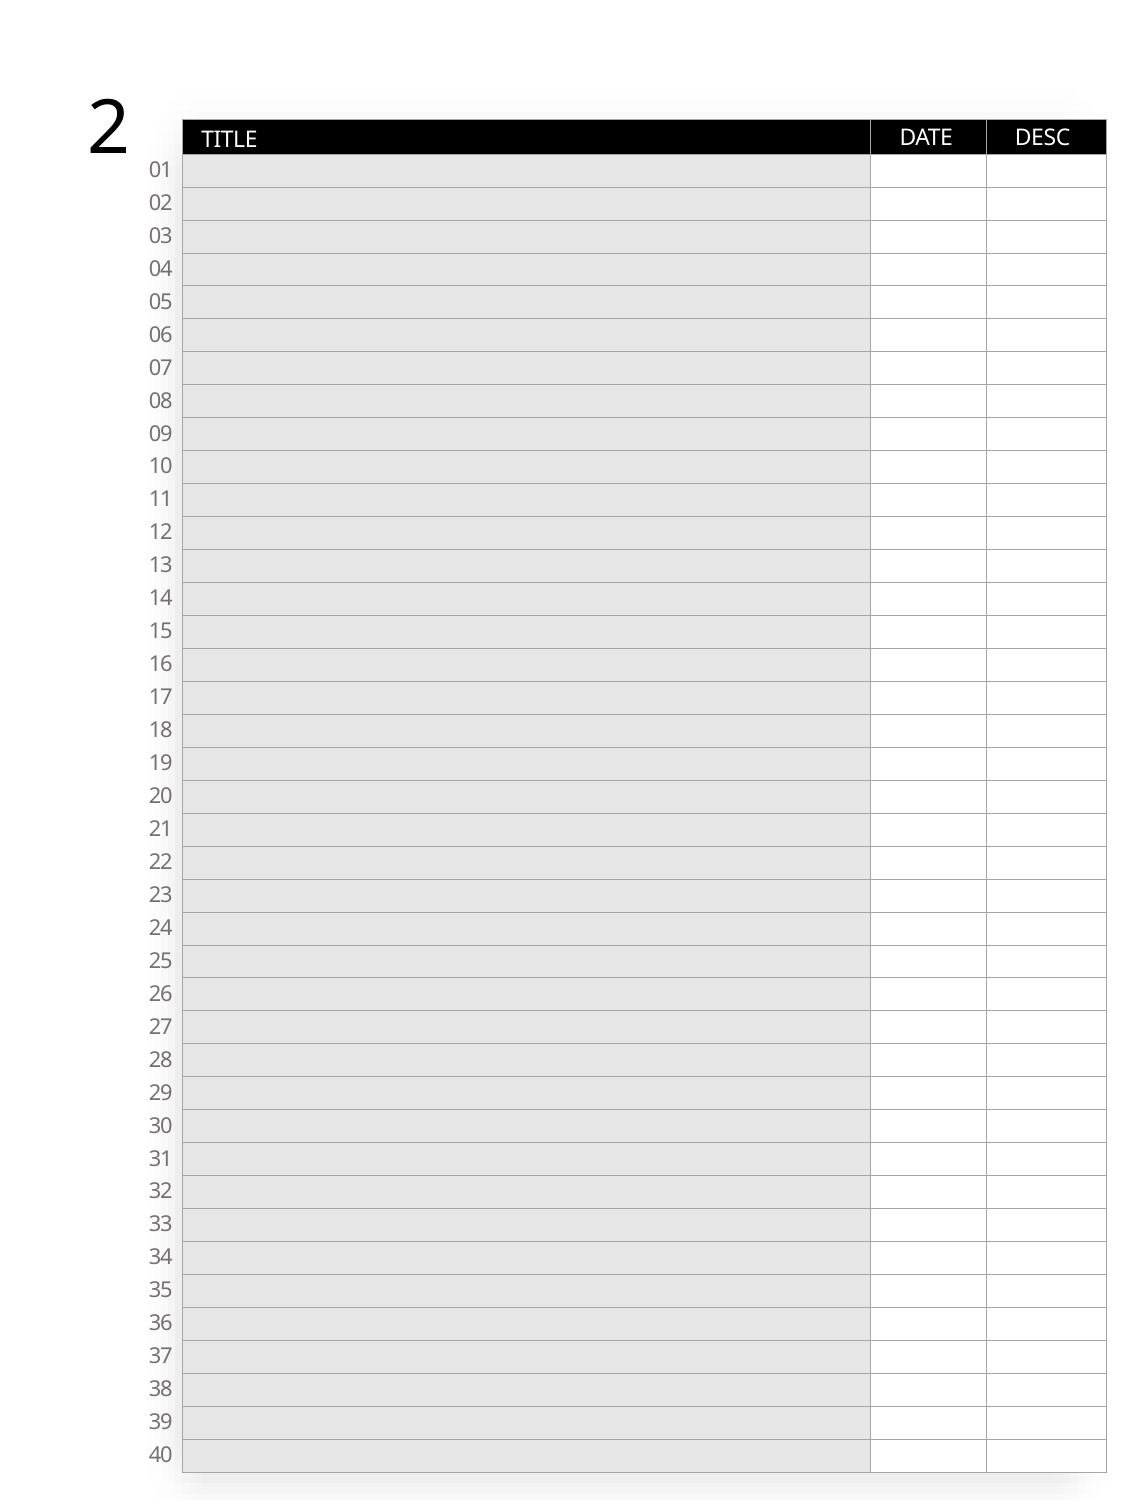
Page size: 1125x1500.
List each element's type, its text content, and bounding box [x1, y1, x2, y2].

text_box 2 [84, 76, 129, 169]
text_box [134, 66, 1125, 1500]
